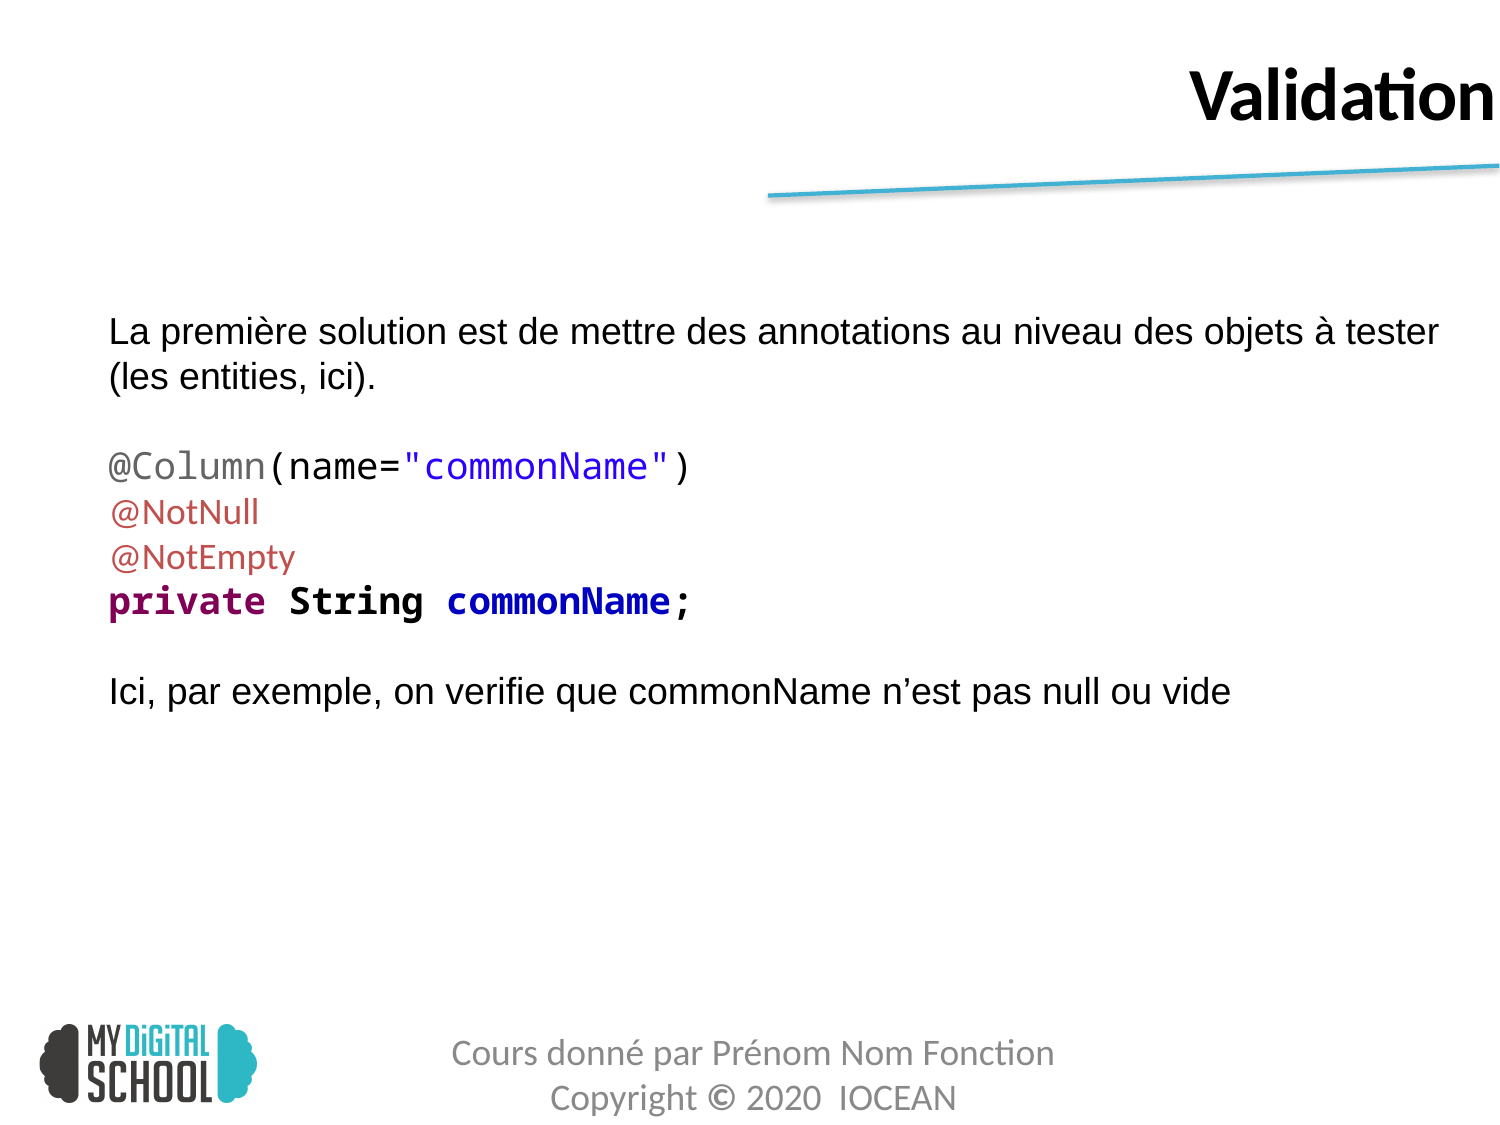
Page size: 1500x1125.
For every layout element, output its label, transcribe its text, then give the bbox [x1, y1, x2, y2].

title Validation [146, 0, 1497, 184]
text_box La première solution est de mettre des annotations au niveau des objets à tester (les entities, ici). @Column(name="commonName") @NotNull @NotEmpty private String commonName; Ici, par exemple, on verifie que commonName n’est pas null ou vide [93, 299, 1469, 720]
picture [39, 1024, 257, 1103]
